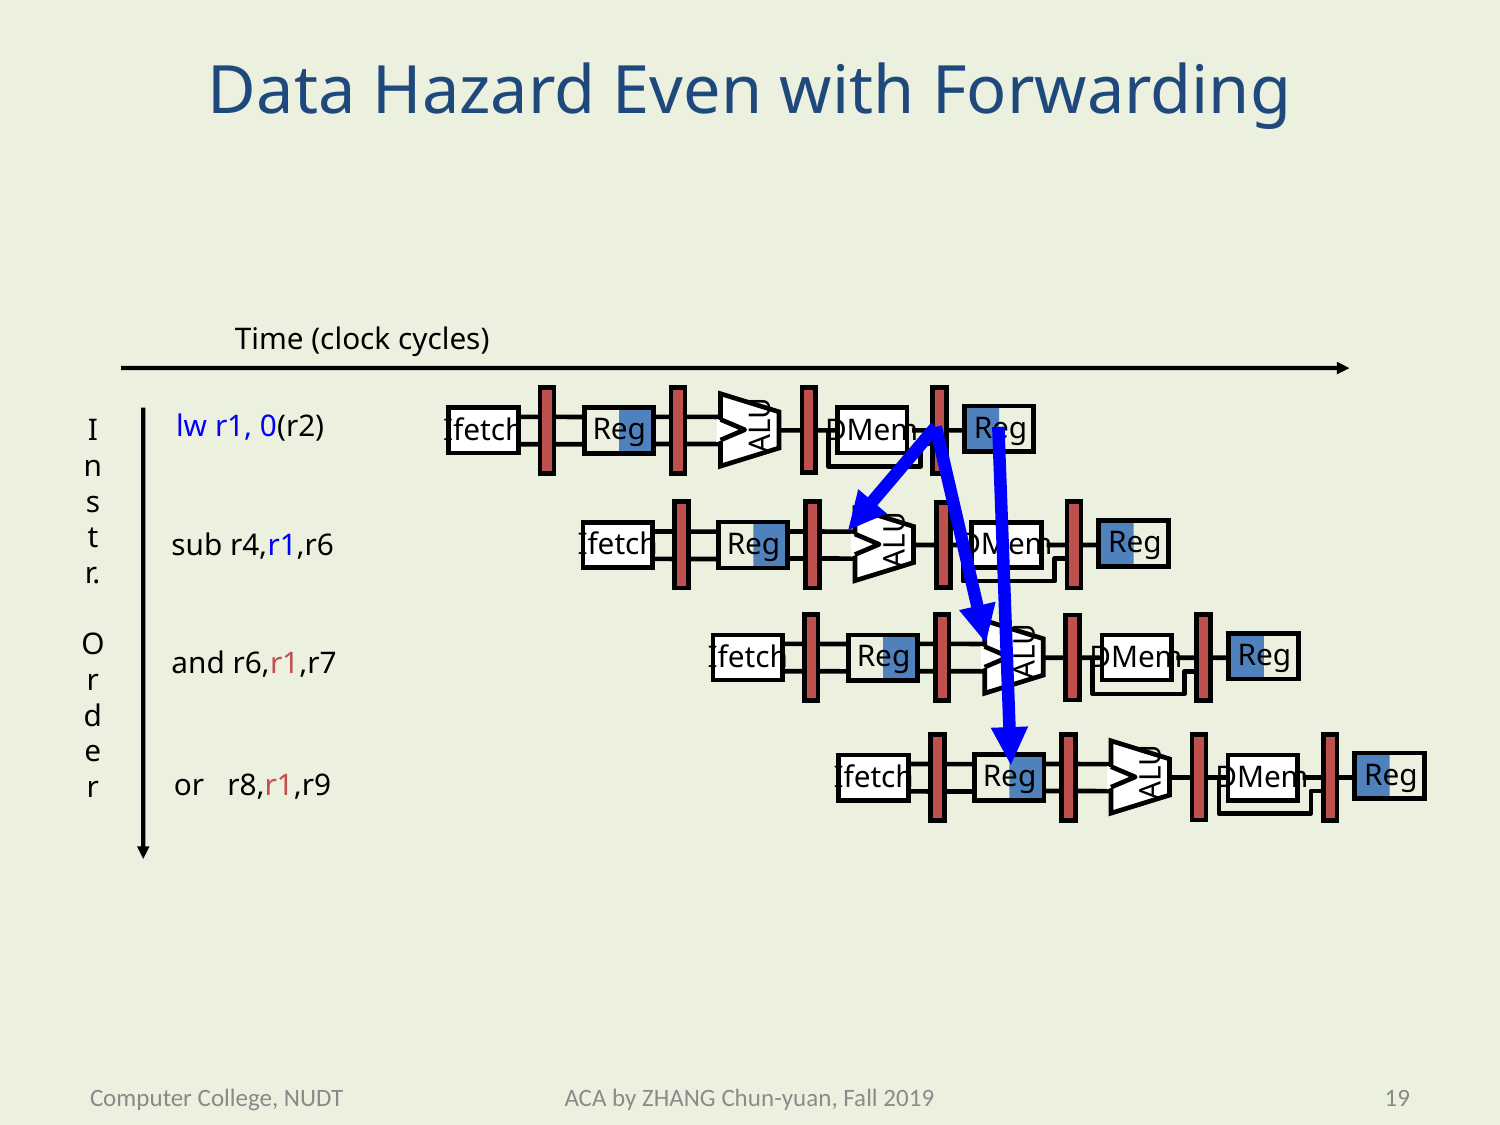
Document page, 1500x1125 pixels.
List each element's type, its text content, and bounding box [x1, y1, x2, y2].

title Data Hazard Even with Forwarding [75, 28, 1425, 147]
footer ACA by ZHANG Chun-yuan, Fall 2019 [512, 1066, 988, 1125]
slide_number Computer College, NUDT [75, 1066, 425, 1125]
slide_number 19 [1074, 1066, 1425, 1125]
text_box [70, 314, 1432, 860]
